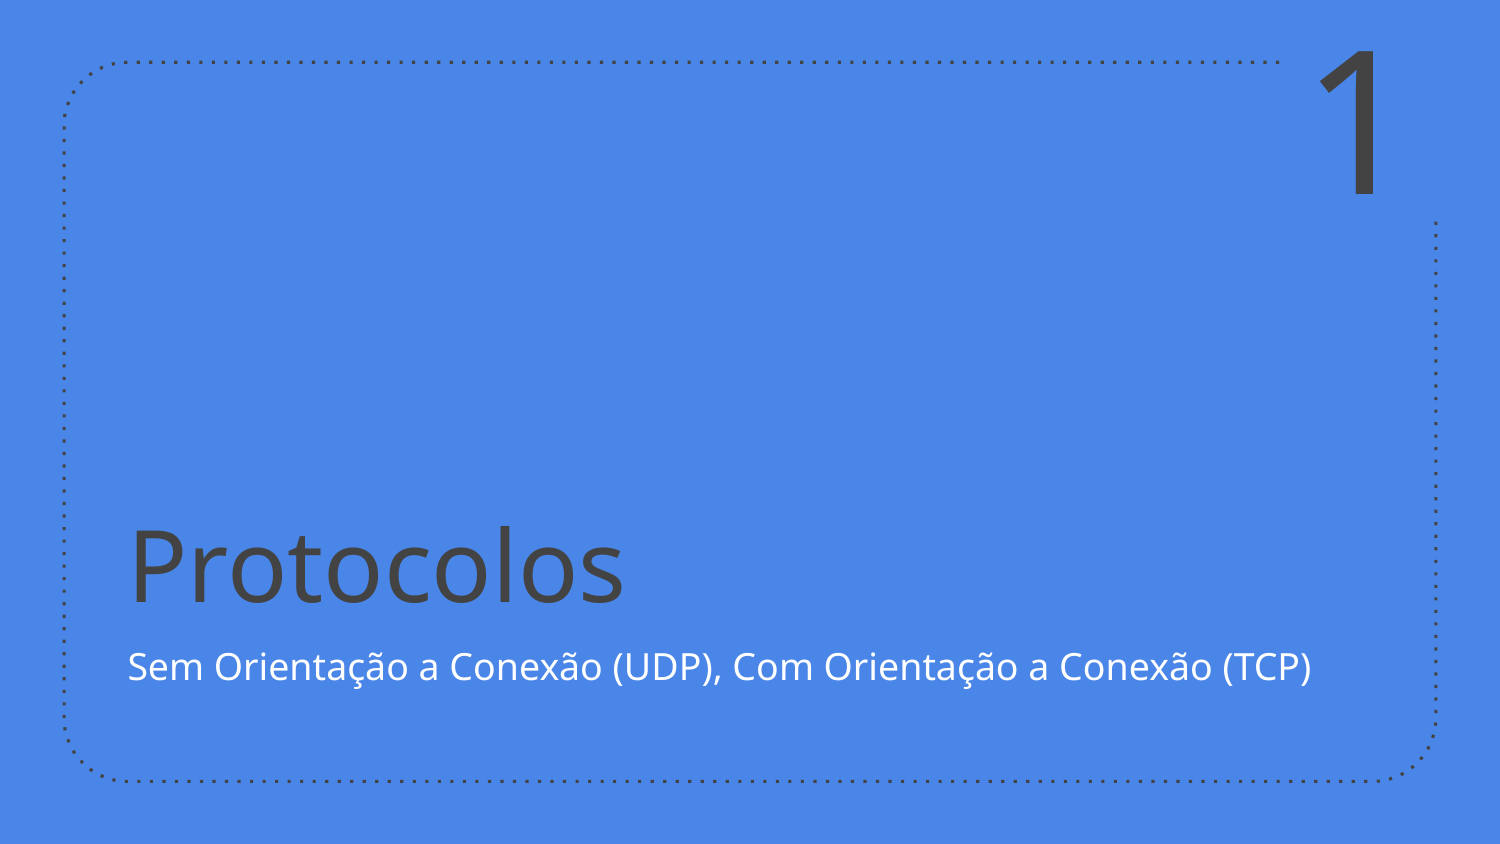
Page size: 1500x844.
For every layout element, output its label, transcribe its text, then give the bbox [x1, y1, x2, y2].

title Protocolos [112, 447, 1388, 628]
text_box 1 [1281, 0, 1439, 229]
subtitle Sem Orientação a Conexão (UDP), Com Orientação a Conexão (TCP) [112, 628, 1388, 758]
